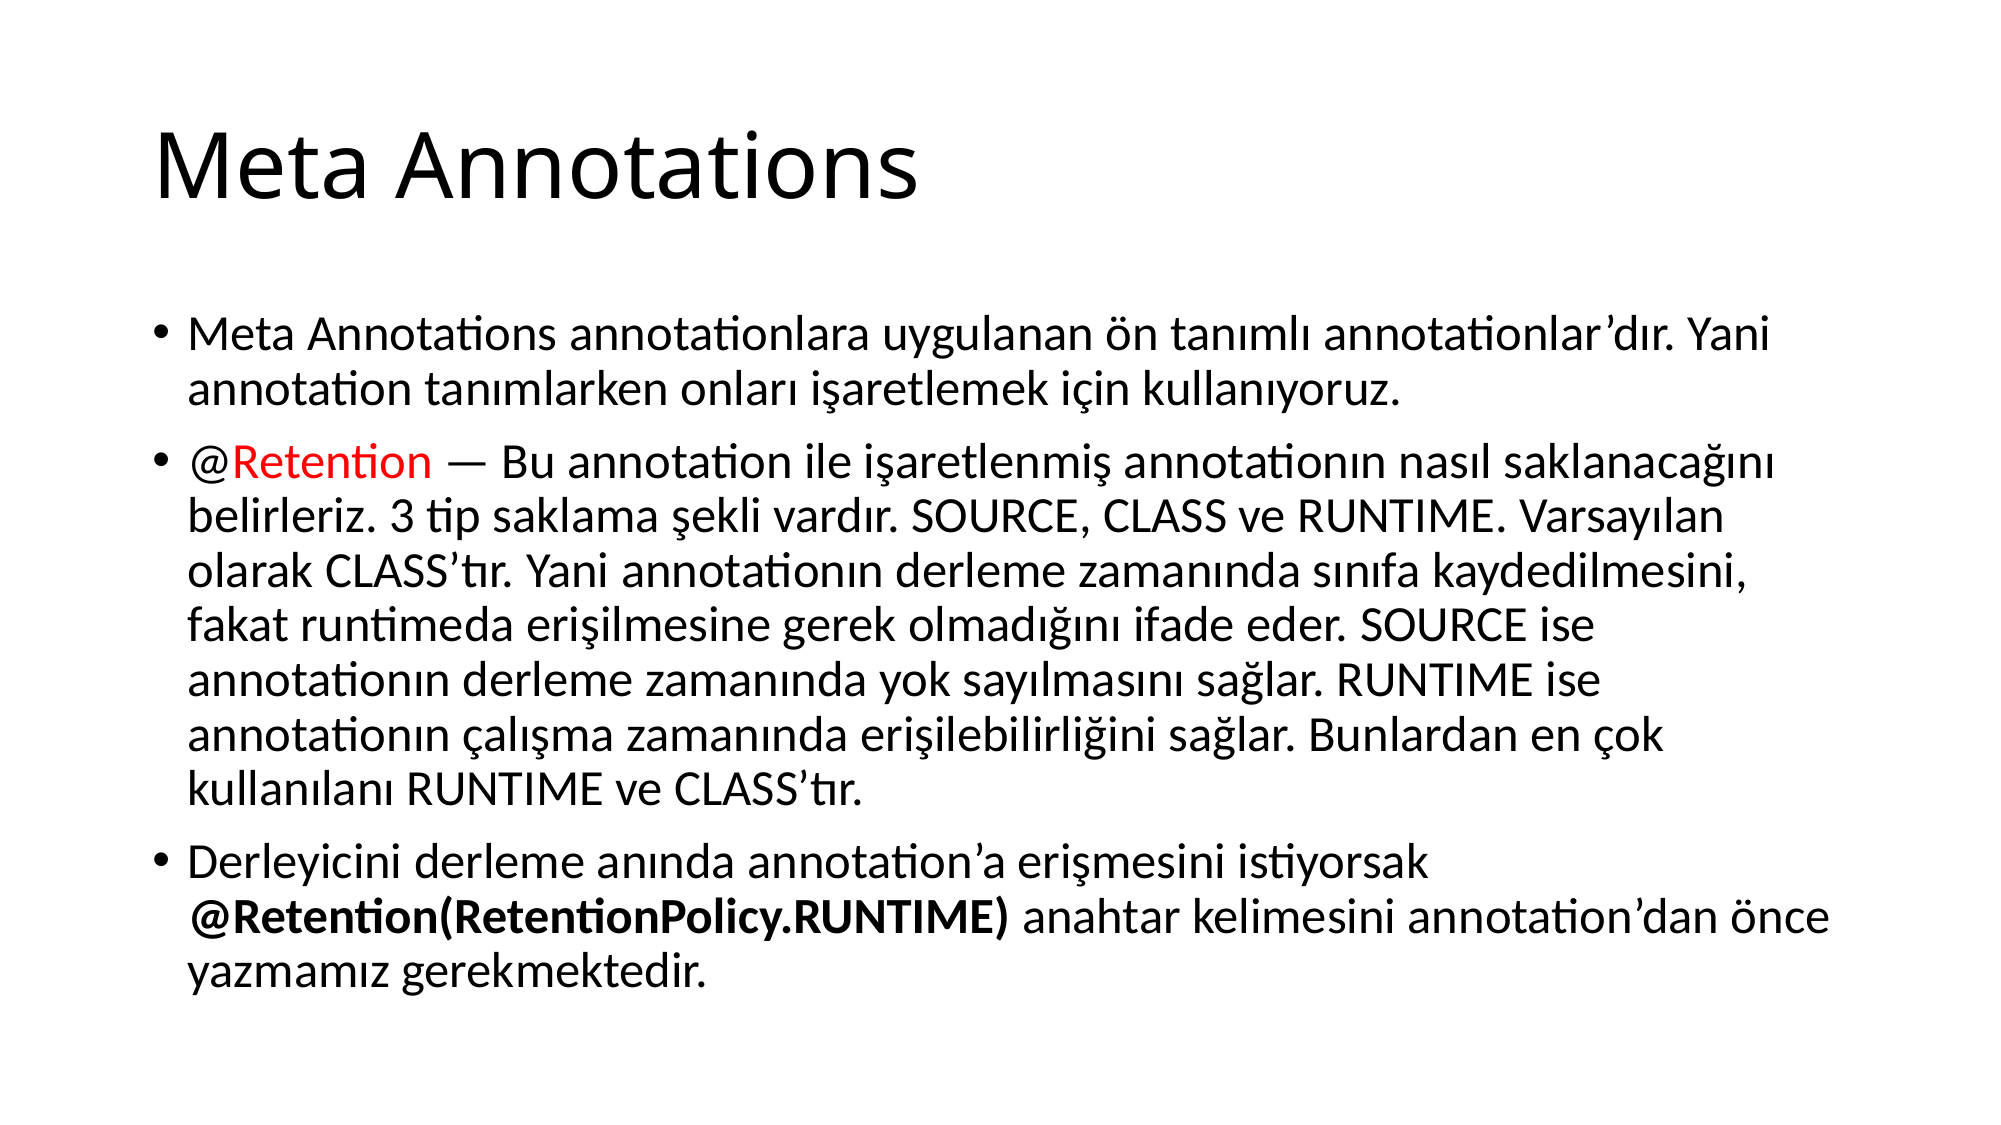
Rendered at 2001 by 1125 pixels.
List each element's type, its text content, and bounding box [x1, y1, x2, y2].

title Meta Annotations [137, 59, 1863, 278]
list Meta Annotations annotationlara uygulanan ön tanımlı annotationlar’dır. Yani annotation tanımlarken onları işaretlemek için kullanıyoruz. @Retention — Bu annotation ile işaretlenmiş annotationın nasıl saklanacağını belirleriz. 3 tip saklama şekli vardır. SOURCE, CLASS ve RUNTIME. Varsayılan olarak CLASS’tır. Yani annotationın derleme zamanında sınıfa kaydedilmesini, fakat runtimeda erişilmesine gerek olmadığını ifade eder. SOURCE ise annotationın derleme zamanında yok sayılmasını sağlar. RUNTIME ise annotationın çalışma zamanında erişilebilirliğini sağlar. Bunlardan en çok kullanılanı RUNTIME ve CLASS’tır. Derleyicini derleme anında annotation’a erişmesini istiyorsak @Retention(RetentionPolicy.RUNTIME) anahtar kelimesini annotation’dan önce yazmamız gerekmektedir. [137, 299, 1863, 1014]
